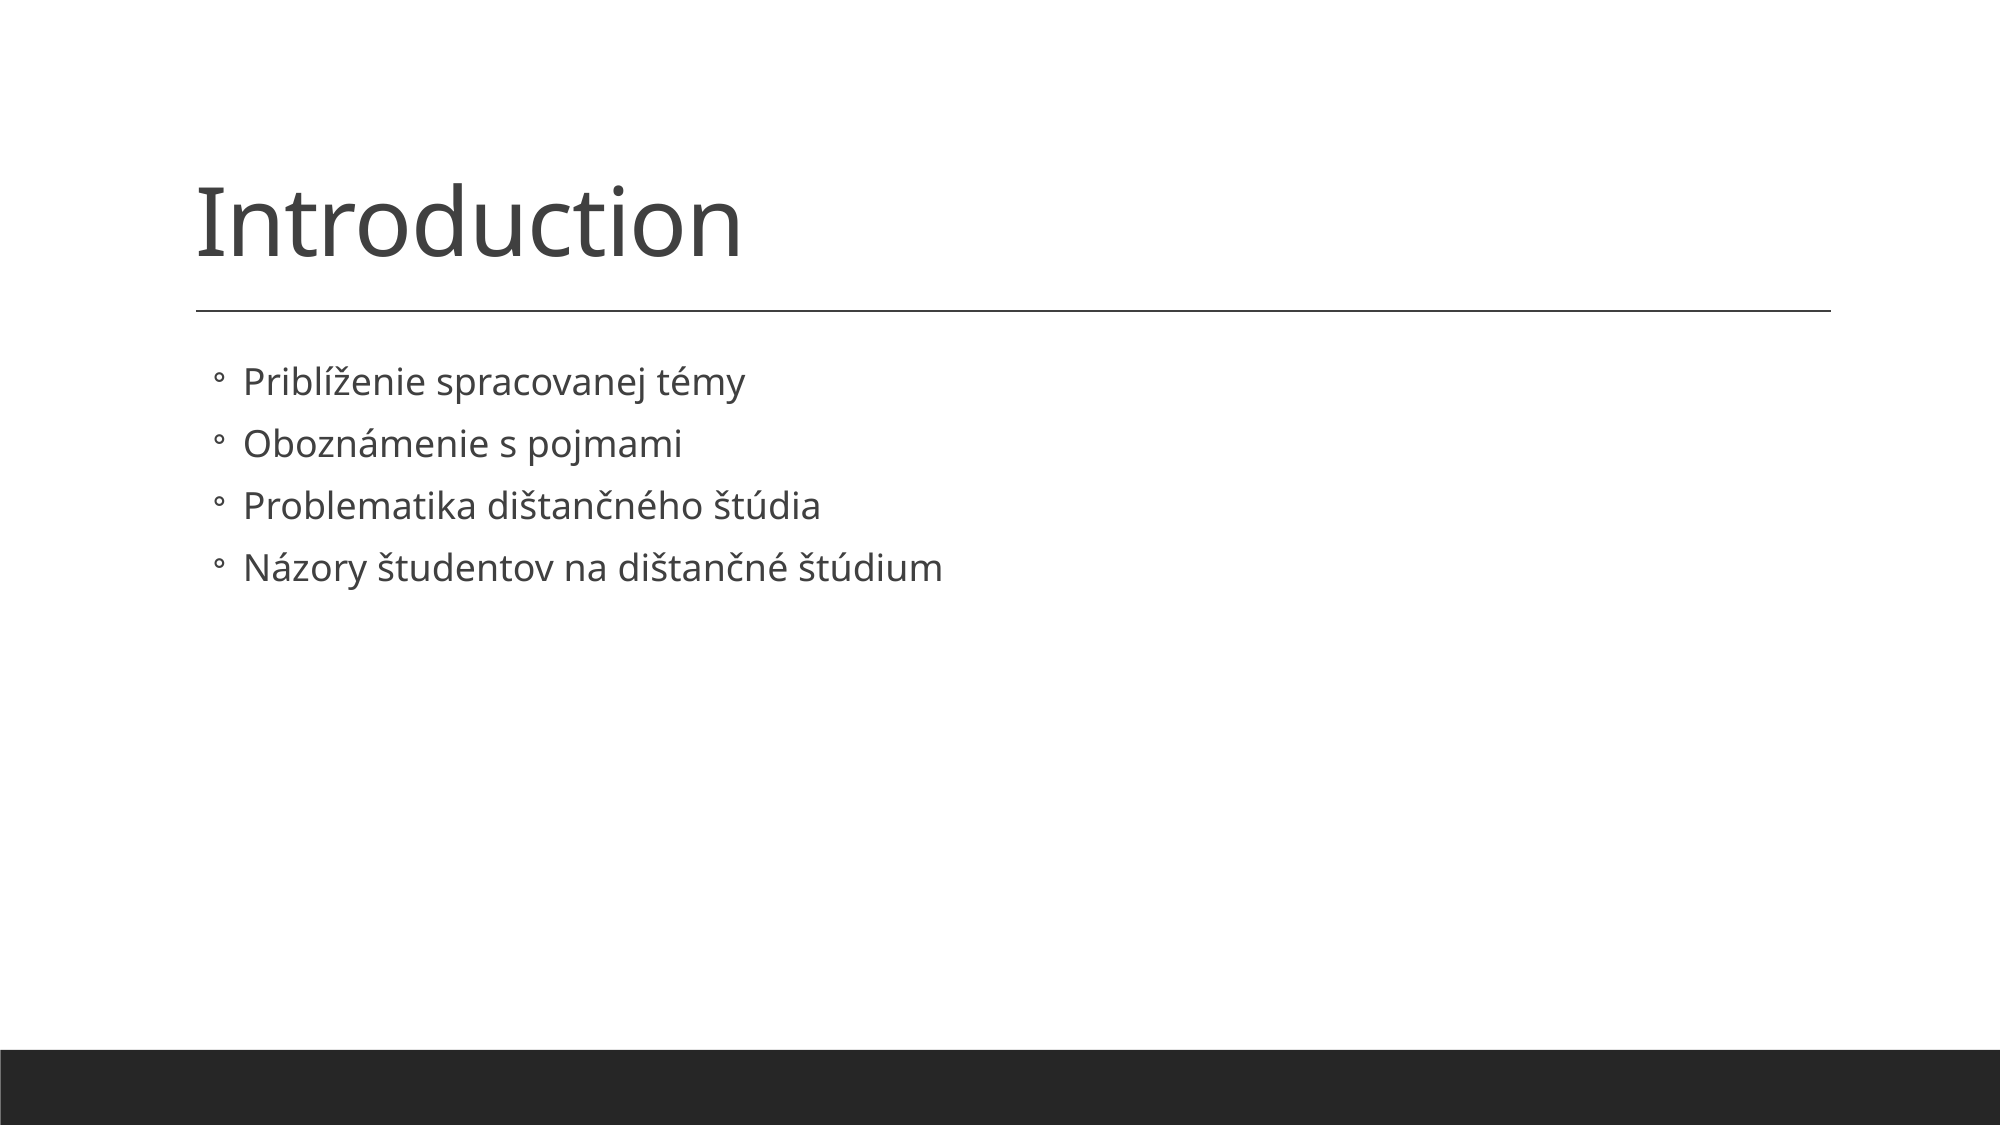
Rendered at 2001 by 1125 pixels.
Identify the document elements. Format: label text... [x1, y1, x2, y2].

list Priblíženie spracovanej témy Oboznámenie s pojmami Problematika dištančného štúdia Názory študentov na dištančné štúdium [180, 345, 1830, 963]
title Introduction [180, 47, 1830, 285]
